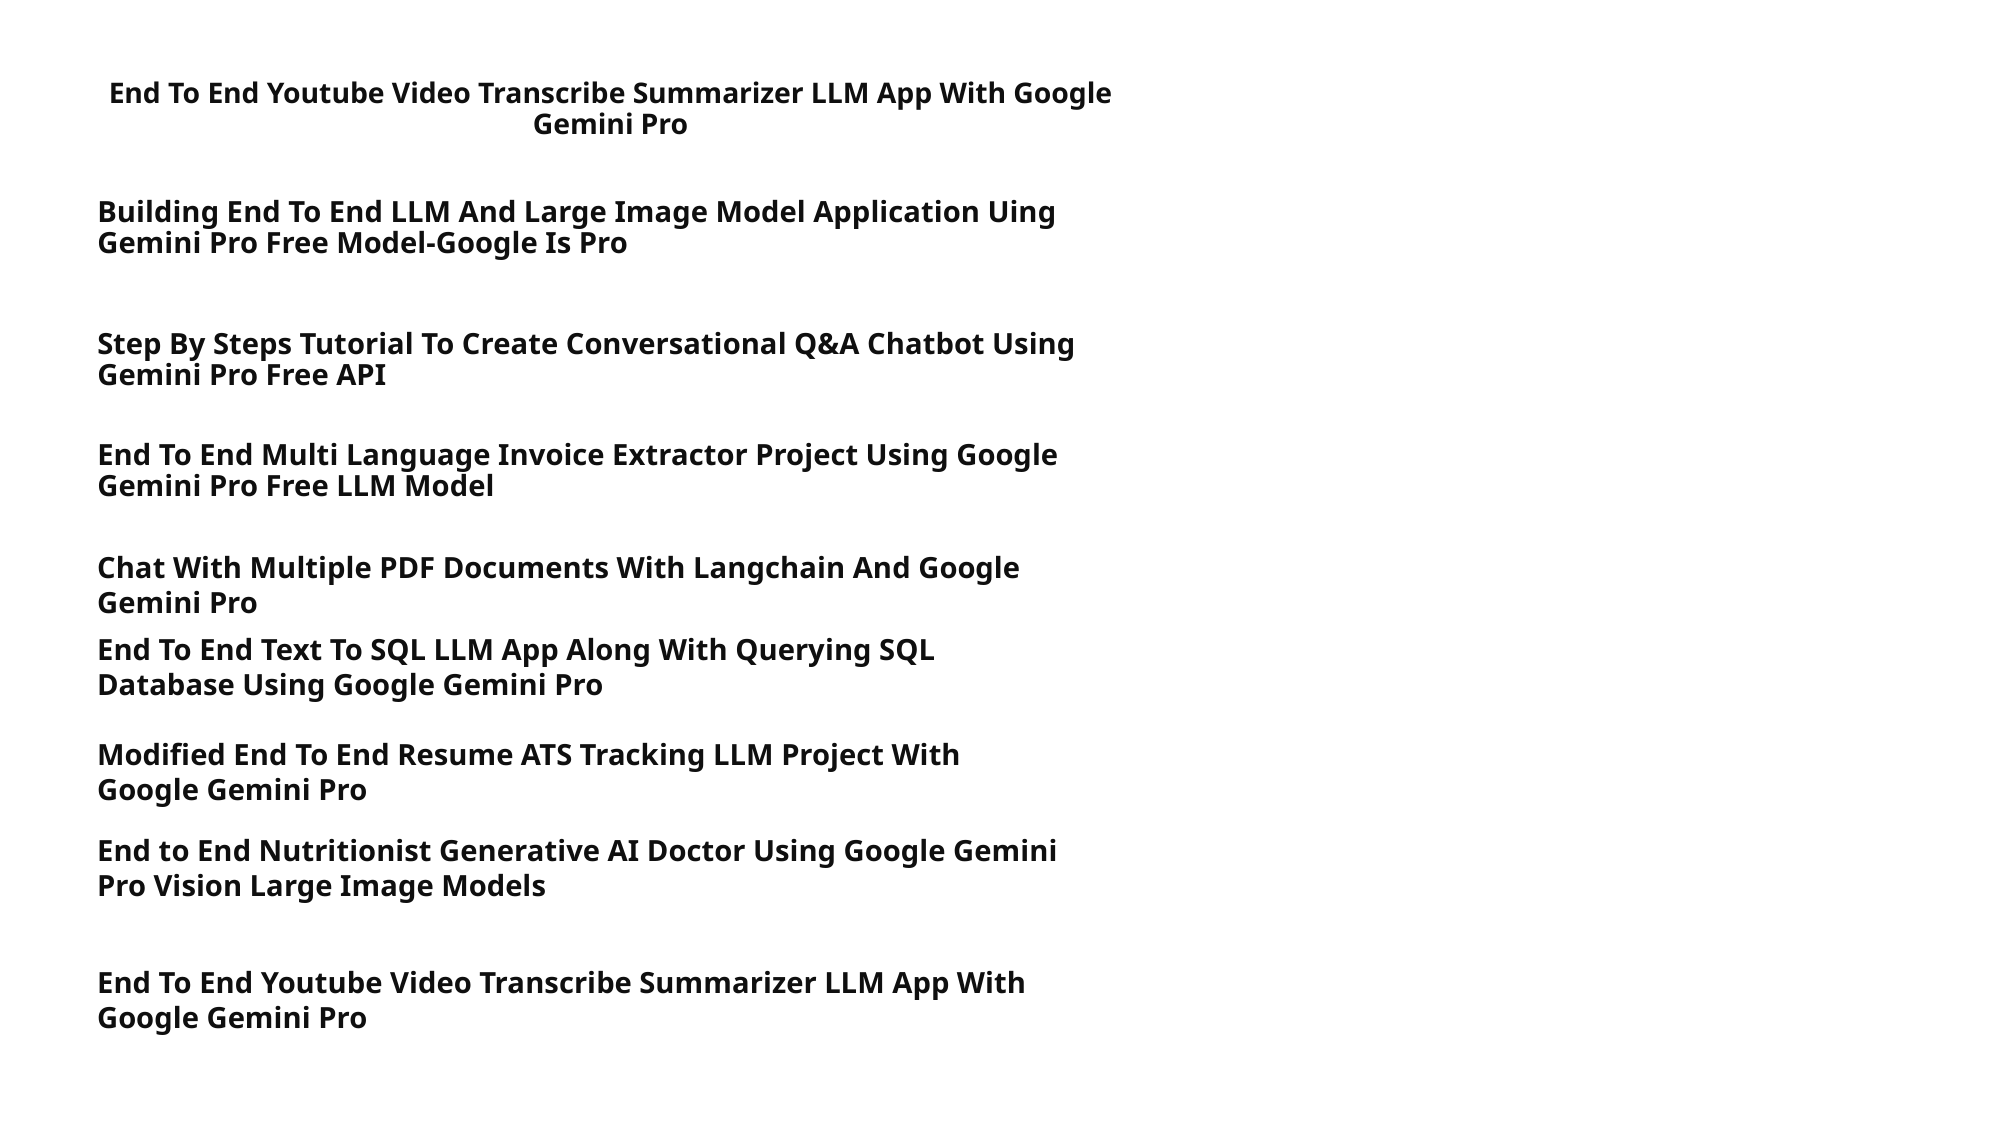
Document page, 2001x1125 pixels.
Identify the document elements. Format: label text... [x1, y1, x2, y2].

title End To End Youtube Video Transcribe Summarizer LLM App With Google Gemini Pro [82, 71, 1139, 156]
text_box End To End Text To SQL LLM App Along With Querying SQL Database Using Google Gemini Pro [82, 623, 1083, 709]
text_box End To End Youtube Video Transcribe Summarizer LLM App With Google Gemini Pro [82, 956, 1083, 1042]
text_box Modified End To End Resume ATS Tracking LLM Project With Google Gemini Pro [82, 729, 1083, 814]
text_box End To End Multi Language Invoice Extractor Project Using Google Gemini Pro Free LLM Model [82, 399, 1139, 511]
text_box Chat With Multiple PDF Documents With Langchain And Google Gemini Pro [82, 542, 1083, 623]
text_box Step By Steps Tutorial To Create Conversational Q&A Chatbot Using Gemini Pro Free API [82, 288, 1139, 399]
text_box End to End Nutritionist Generative AI Doctor Using Google Gemini Pro Vision Large Image Models [82, 825, 1083, 910]
text_box Building End To End LLM And Large Image Model Application Uing Gemini Pro Free Model-Google Is Pro [82, 156, 1139, 268]
